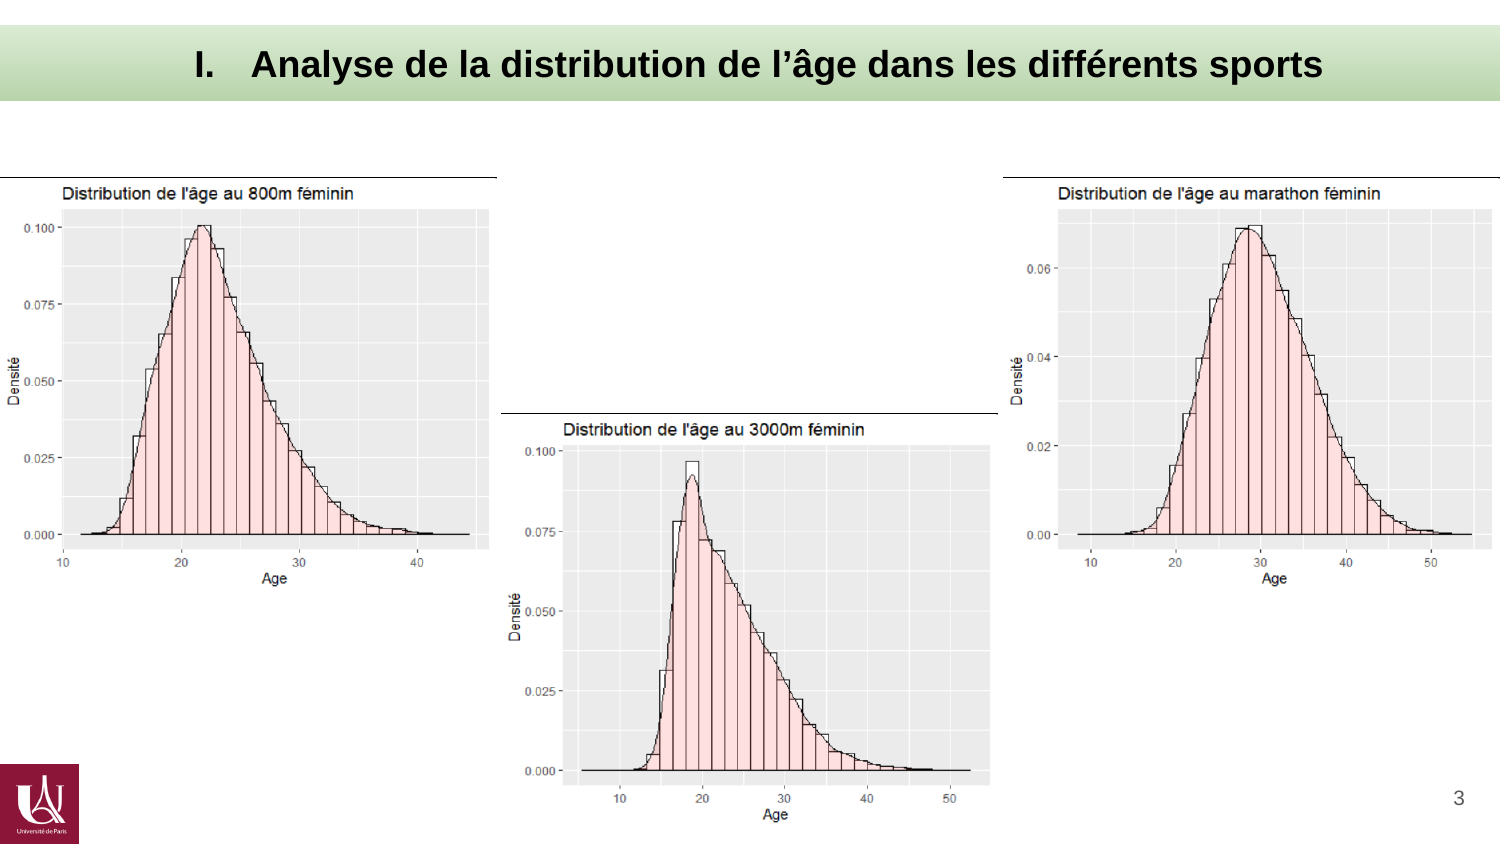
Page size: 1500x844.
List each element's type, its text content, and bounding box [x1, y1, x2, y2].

picture [0, 764, 80, 844]
picture [501, 413, 999, 827]
picture [0, 176, 497, 591]
slide_number ‹#› [1389, 764, 1480, 830]
text_box Analyse de la distribution de l’âge dans les différents sports [0, 25, 1500, 101]
picture [1003, 176, 1500, 591]
